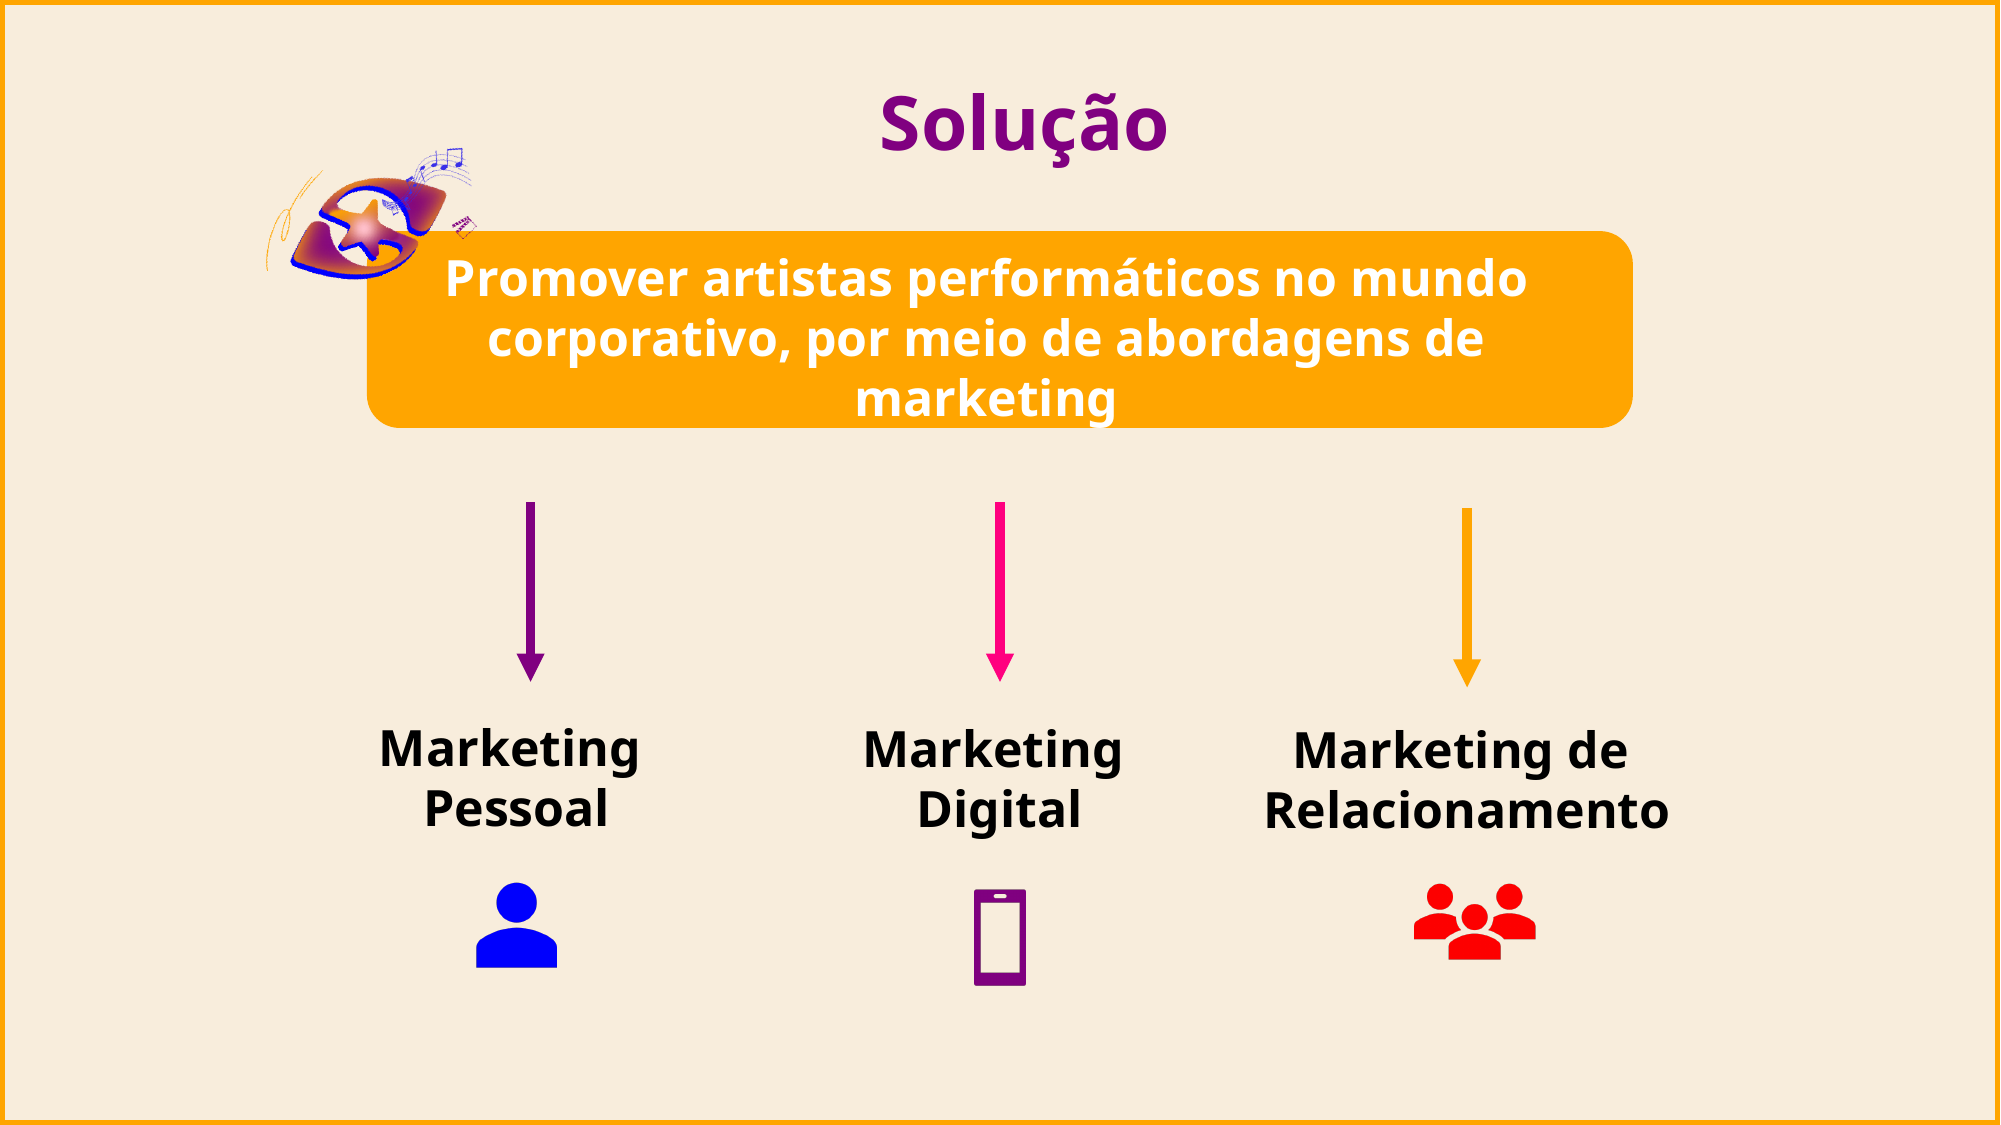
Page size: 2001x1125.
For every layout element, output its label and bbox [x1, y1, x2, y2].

picture [455, 864, 577, 986]
picture [182, 41, 578, 436]
picture [1404, 851, 1544, 992]
text_box [0, 0, 2000, 1125]
picture [947, 885, 1053, 990]
